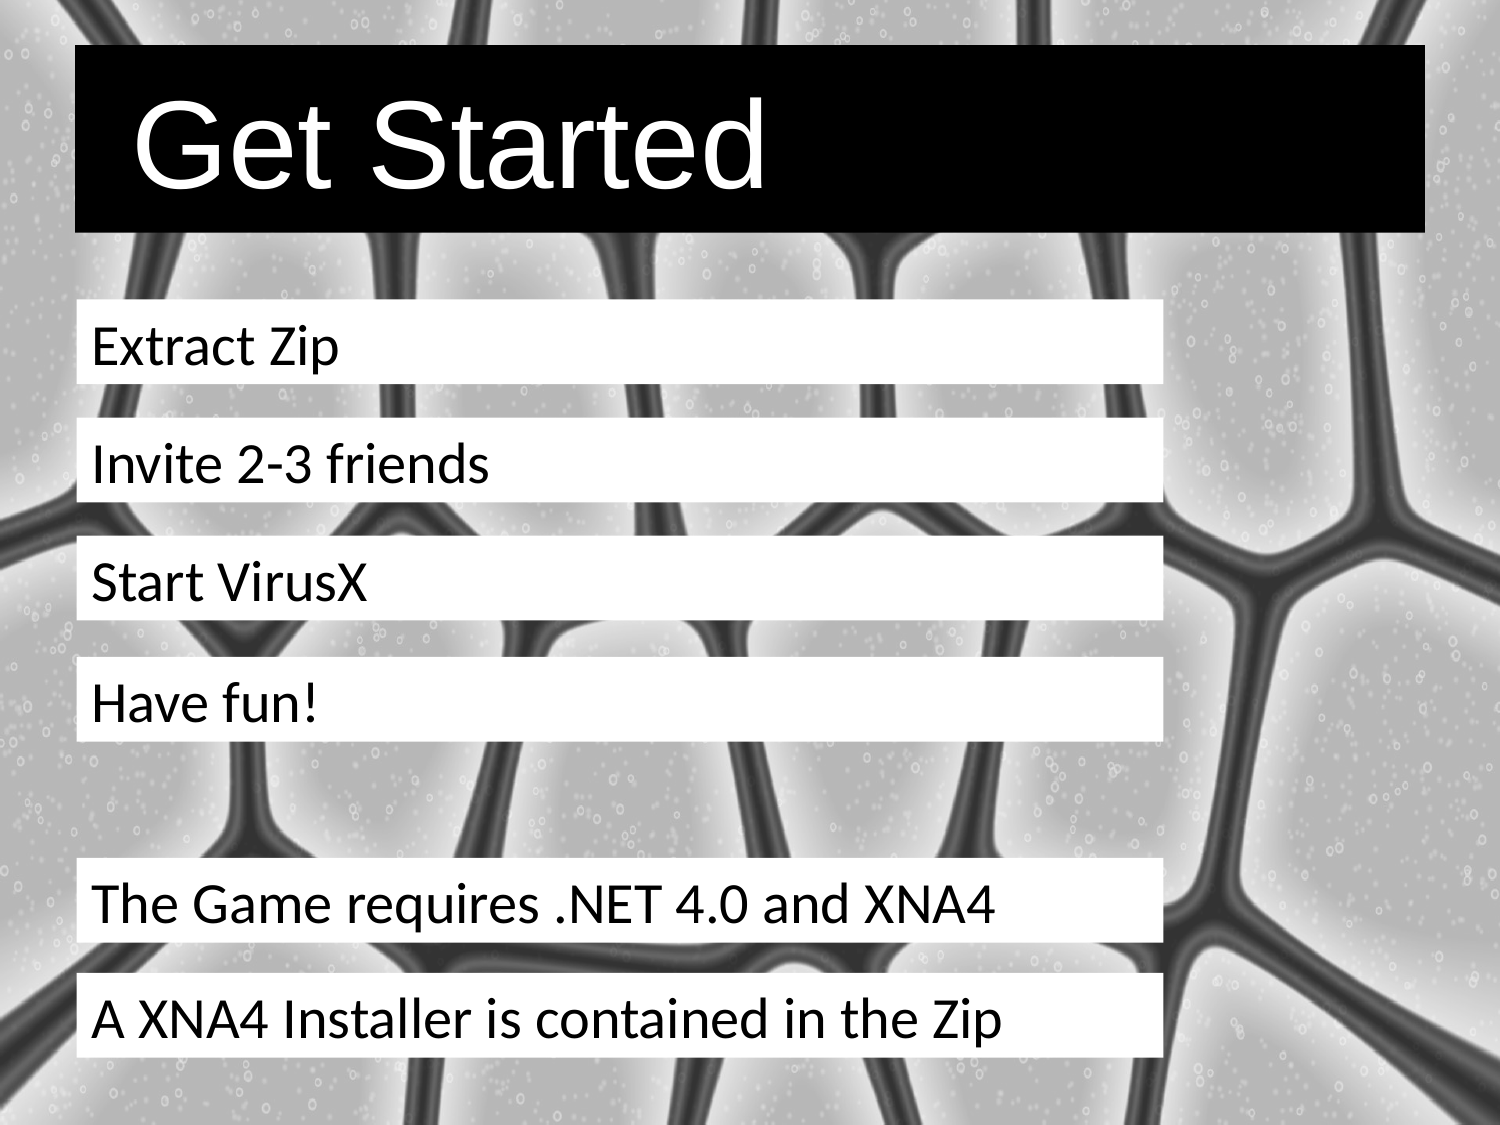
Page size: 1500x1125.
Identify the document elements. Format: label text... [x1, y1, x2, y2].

text_box Have fun! [76, 656, 1164, 742]
text_box Extract Zip [76, 299, 1164, 385]
text_box Start VirusX [76, 535, 1164, 621]
text_box The Game requires .NET 4.0 and XNA4 [76, 857, 1164, 943]
text_box A XNA4 Installer is contained in the Zip [76, 972, 1164, 1058]
title Get Started [75, 45, 1425, 233]
text_box Invite 2-3 friends [76, 417, 1164, 503]
